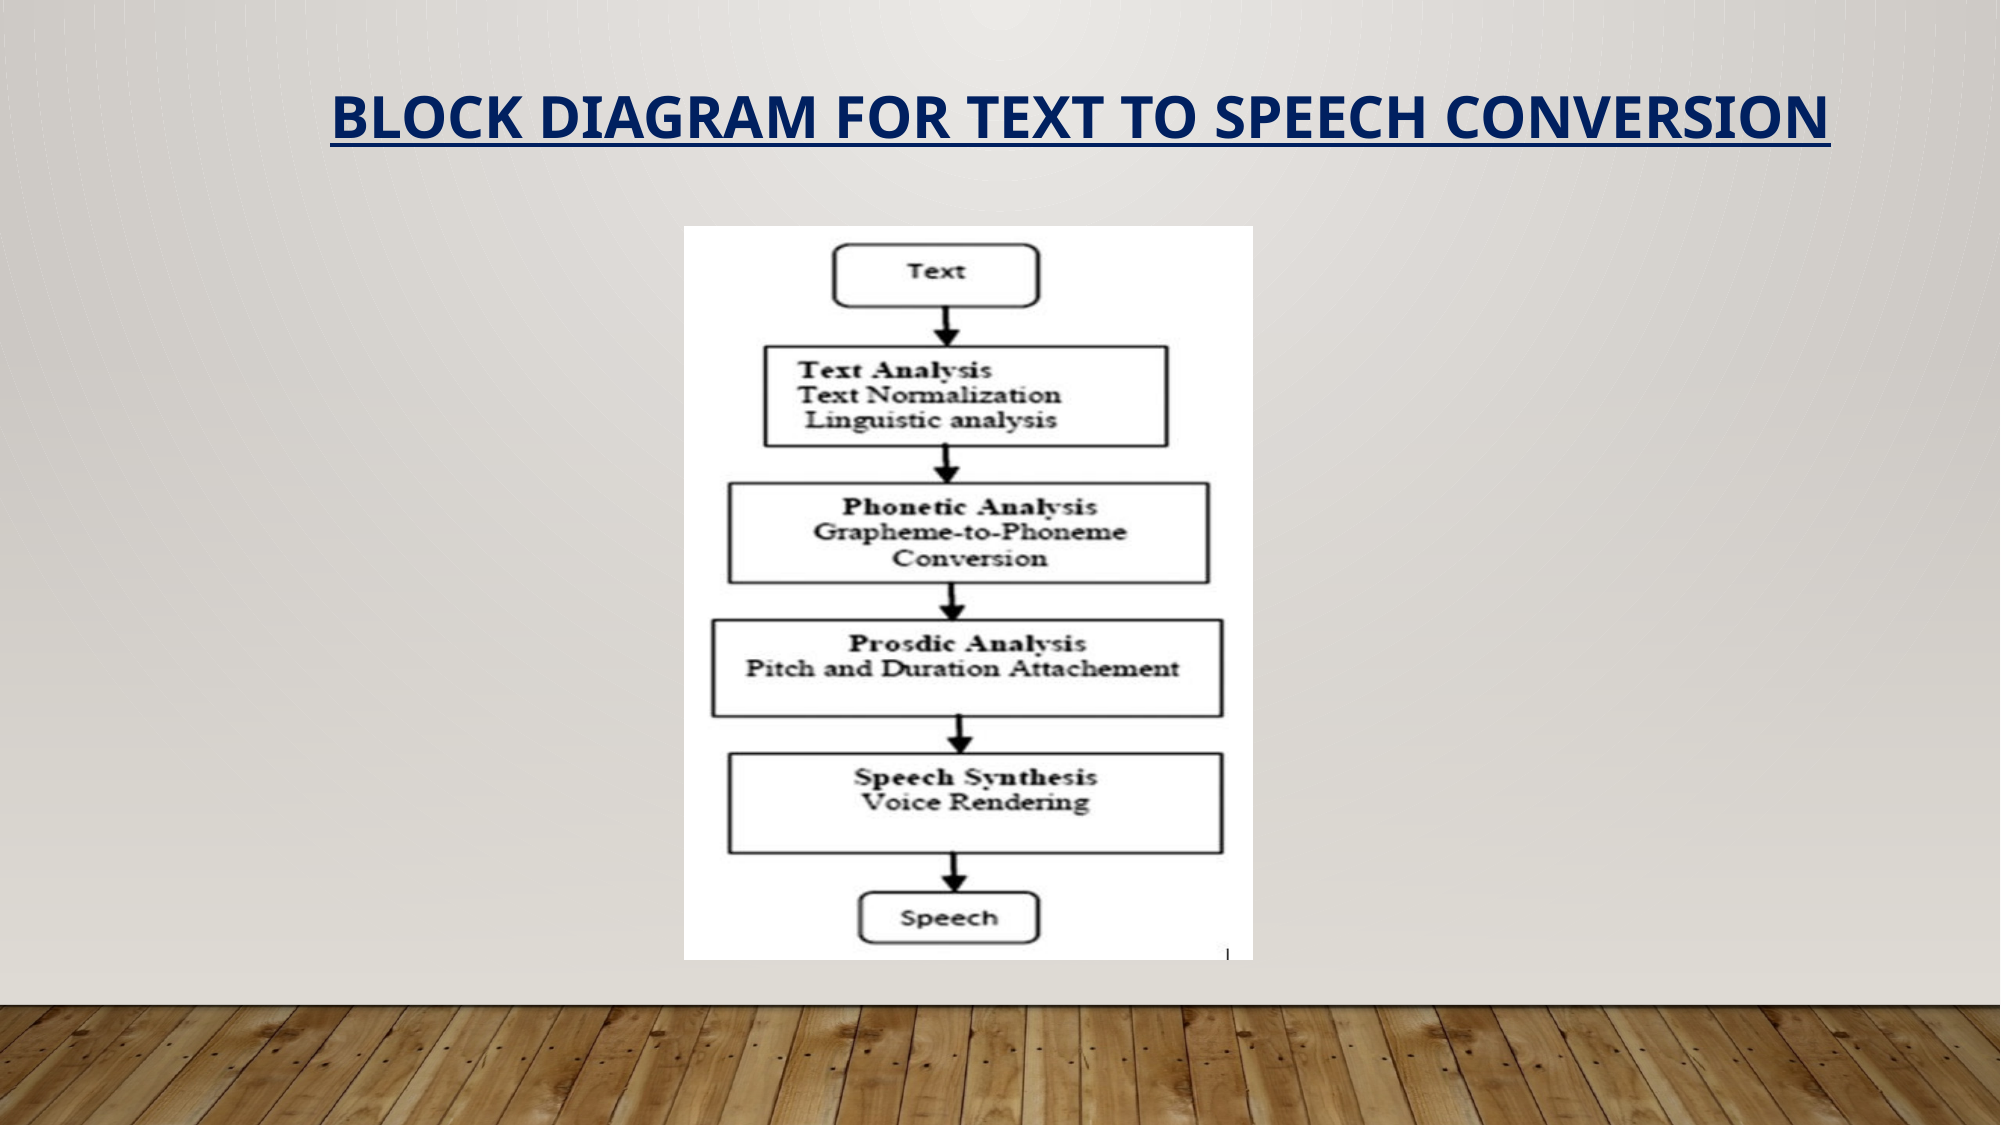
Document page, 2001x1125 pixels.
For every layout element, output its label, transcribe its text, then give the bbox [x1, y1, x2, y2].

text_box BLOCK DIAGRAM FOR TEXT TO SPEECH CONVERSION [315, 37, 1904, 158]
picture [0, 1005, 2000, 1125]
picture [684, 225, 1254, 961]
